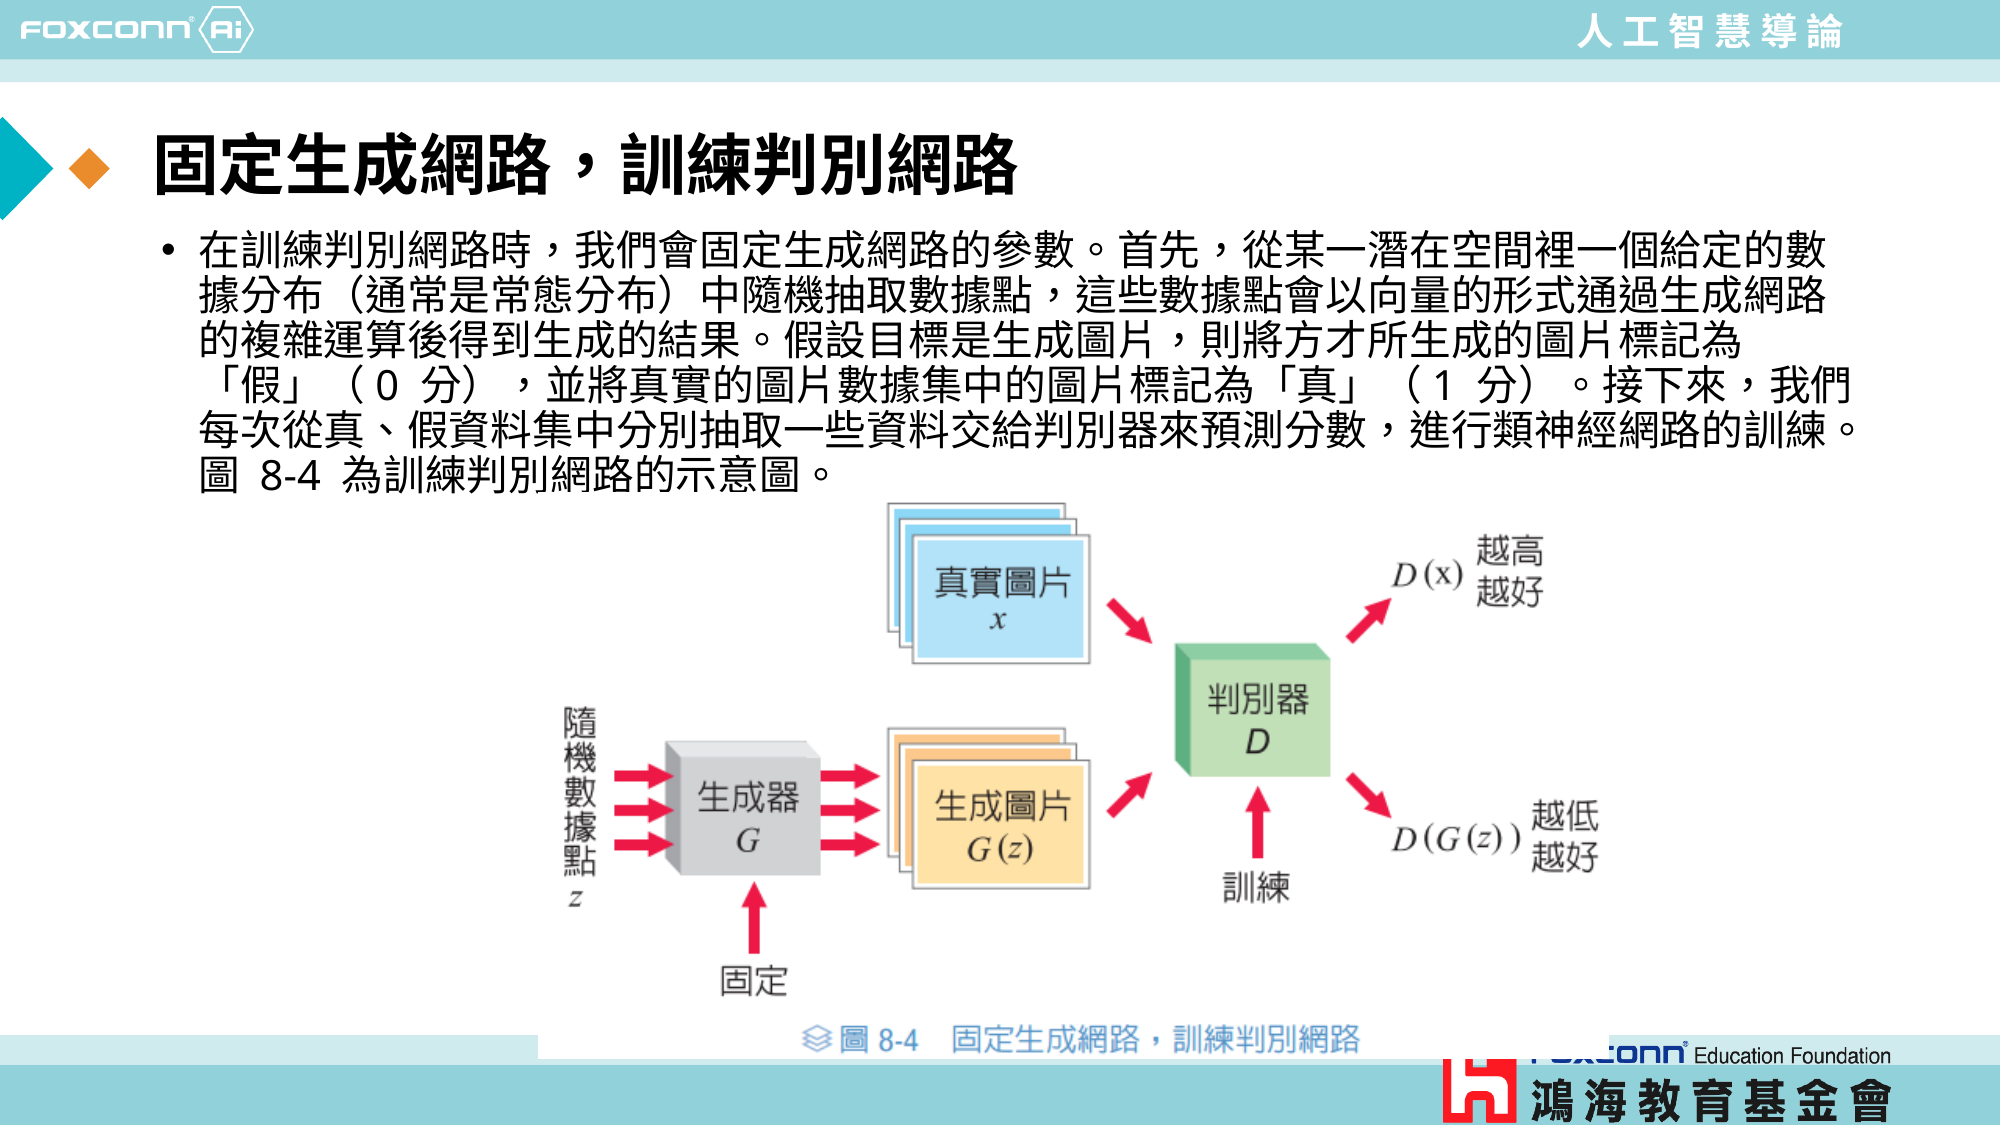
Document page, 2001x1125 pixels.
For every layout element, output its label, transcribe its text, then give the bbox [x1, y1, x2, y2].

picture [538, 492, 1891, 1123]
title 固定生成網路，訓練判別網路 [137, 124, 1863, 213]
picture [21, 6, 254, 53]
list 在訓練判別網路時，我們會固定生成網路的參數。首先，從某一潛在空間裡一個給定的數據分布（通常是常態分布）中隨機抽取數據點，這些數據點會以向量的形式通過生成網路的複雜運算後得到生成的結果。假設目標是生成圖片，則將方才所生成的圖片標記為「假」（0 分），並將真實的圖片數據集中的圖片標記為「真」（1 分）。接下來，我們每次從真、假資料集中分別抽取一些資料交給判別器來預測分數，進行類神經網路的訓練。圖 8-4 為訓練判別網路的示意圖。 [146, 222, 1872, 977]
